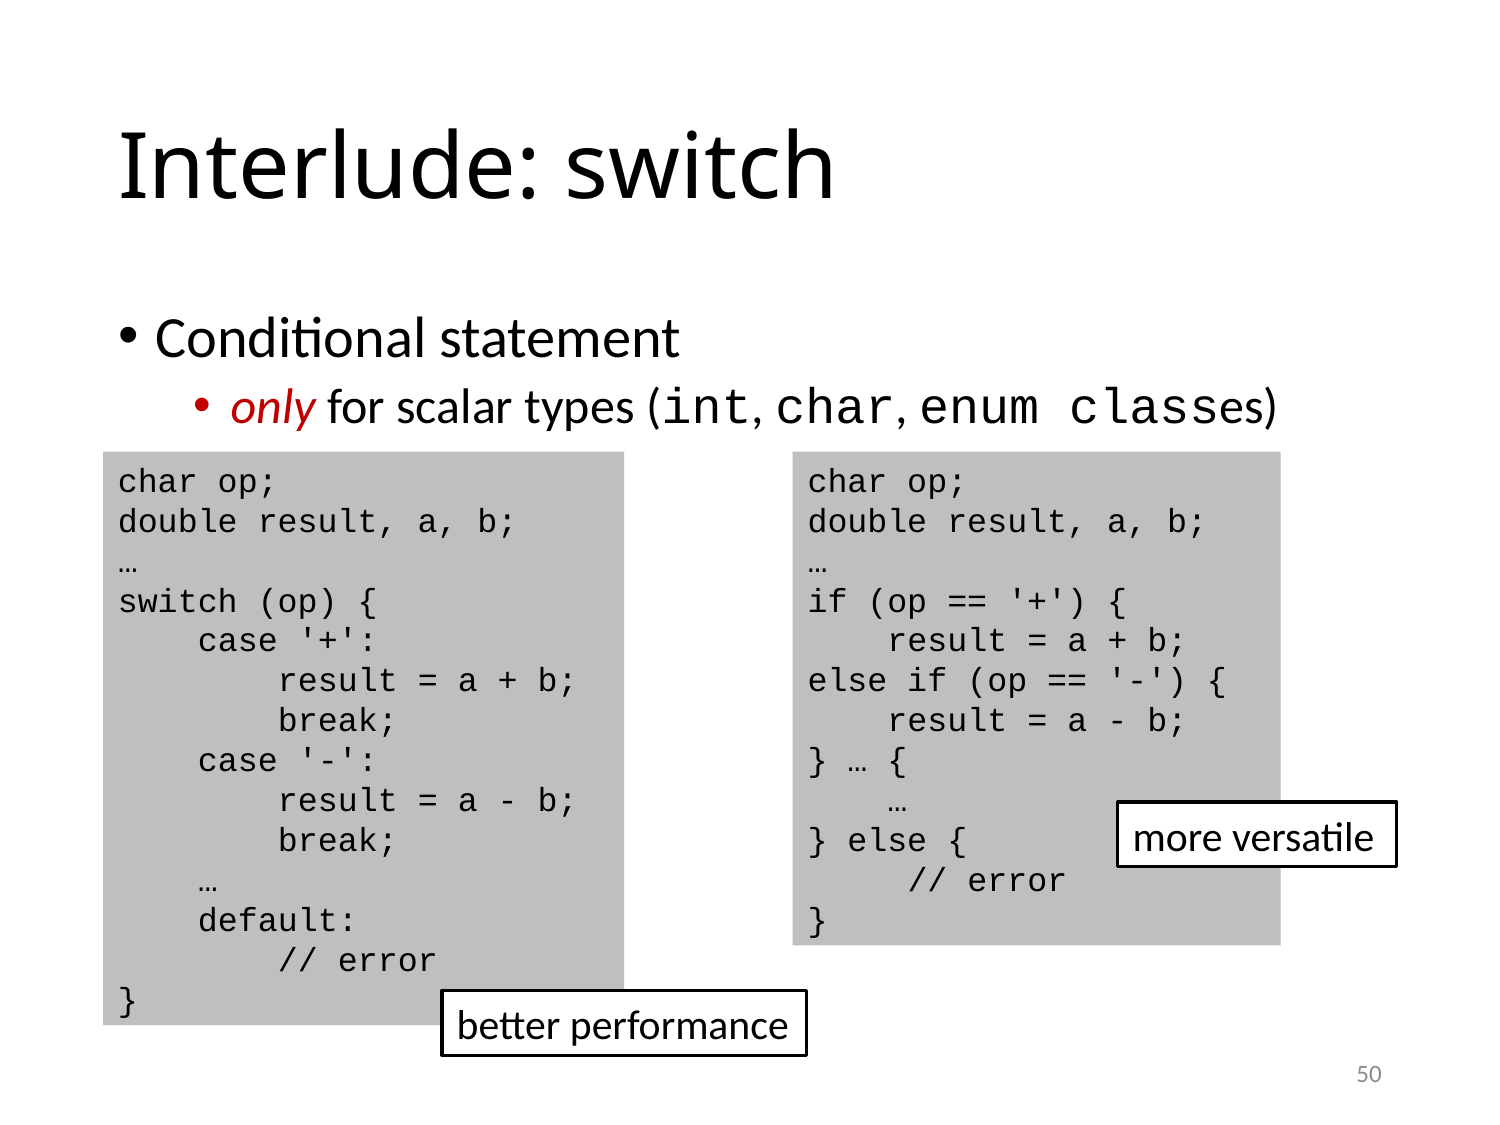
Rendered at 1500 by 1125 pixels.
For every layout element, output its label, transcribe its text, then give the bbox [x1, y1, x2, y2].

text_box better performance [441, 990, 807, 1056]
text_box char op; double result, a, b; … if (op == '+') { result = a + b; else if (op == '-') { result = a - b; } … { … } else { // error } [792, 451, 1281, 946]
text_box more versatile [1117, 802, 1397, 867]
list Conditional statement only for scalar types (int, char, enum classes) [103, 299, 1397, 1014]
text_box char op; double result, a, b; … switch (op) { case '+': result = a + b; break; case '-': result = a - b; break; … default: // error } [103, 451, 625, 1026]
title Interlude: switch [103, 59, 1397, 278]
slide_number 50 [1059, 1042, 1397, 1103]
